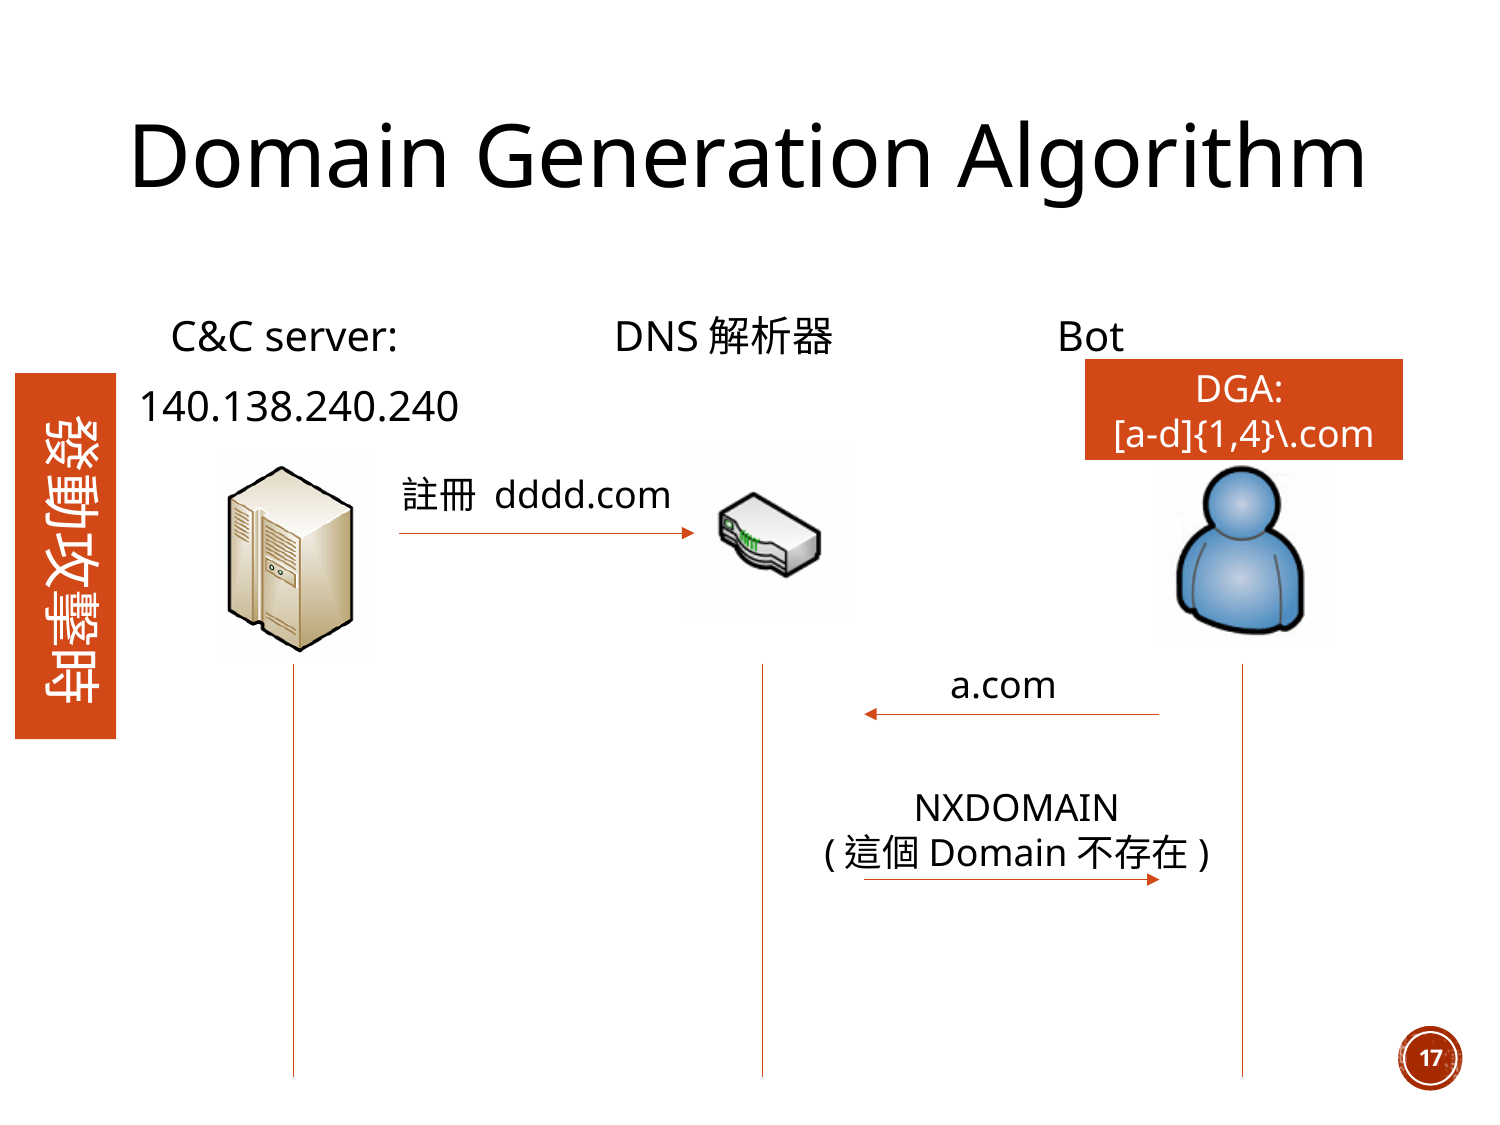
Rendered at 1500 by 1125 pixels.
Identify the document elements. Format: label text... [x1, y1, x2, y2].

text_box DGA: [a-d]{1,4}\.com [1082, 356, 1406, 463]
list C&C server: DNS解析器 Bot 140.138.240.240 [112, 307, 1388, 973]
slide_number 17 [1391, 1028, 1471, 1089]
text_box 發動攻擊時 [15, 373, 117, 740]
picture [1160, 450, 1328, 641]
title Domain Generation Algorithm [112, 58, 1388, 260]
text_box 註冊 dddd.com [386, 463, 684, 523]
picture [687, 450, 849, 618]
picture [220, 450, 366, 662]
